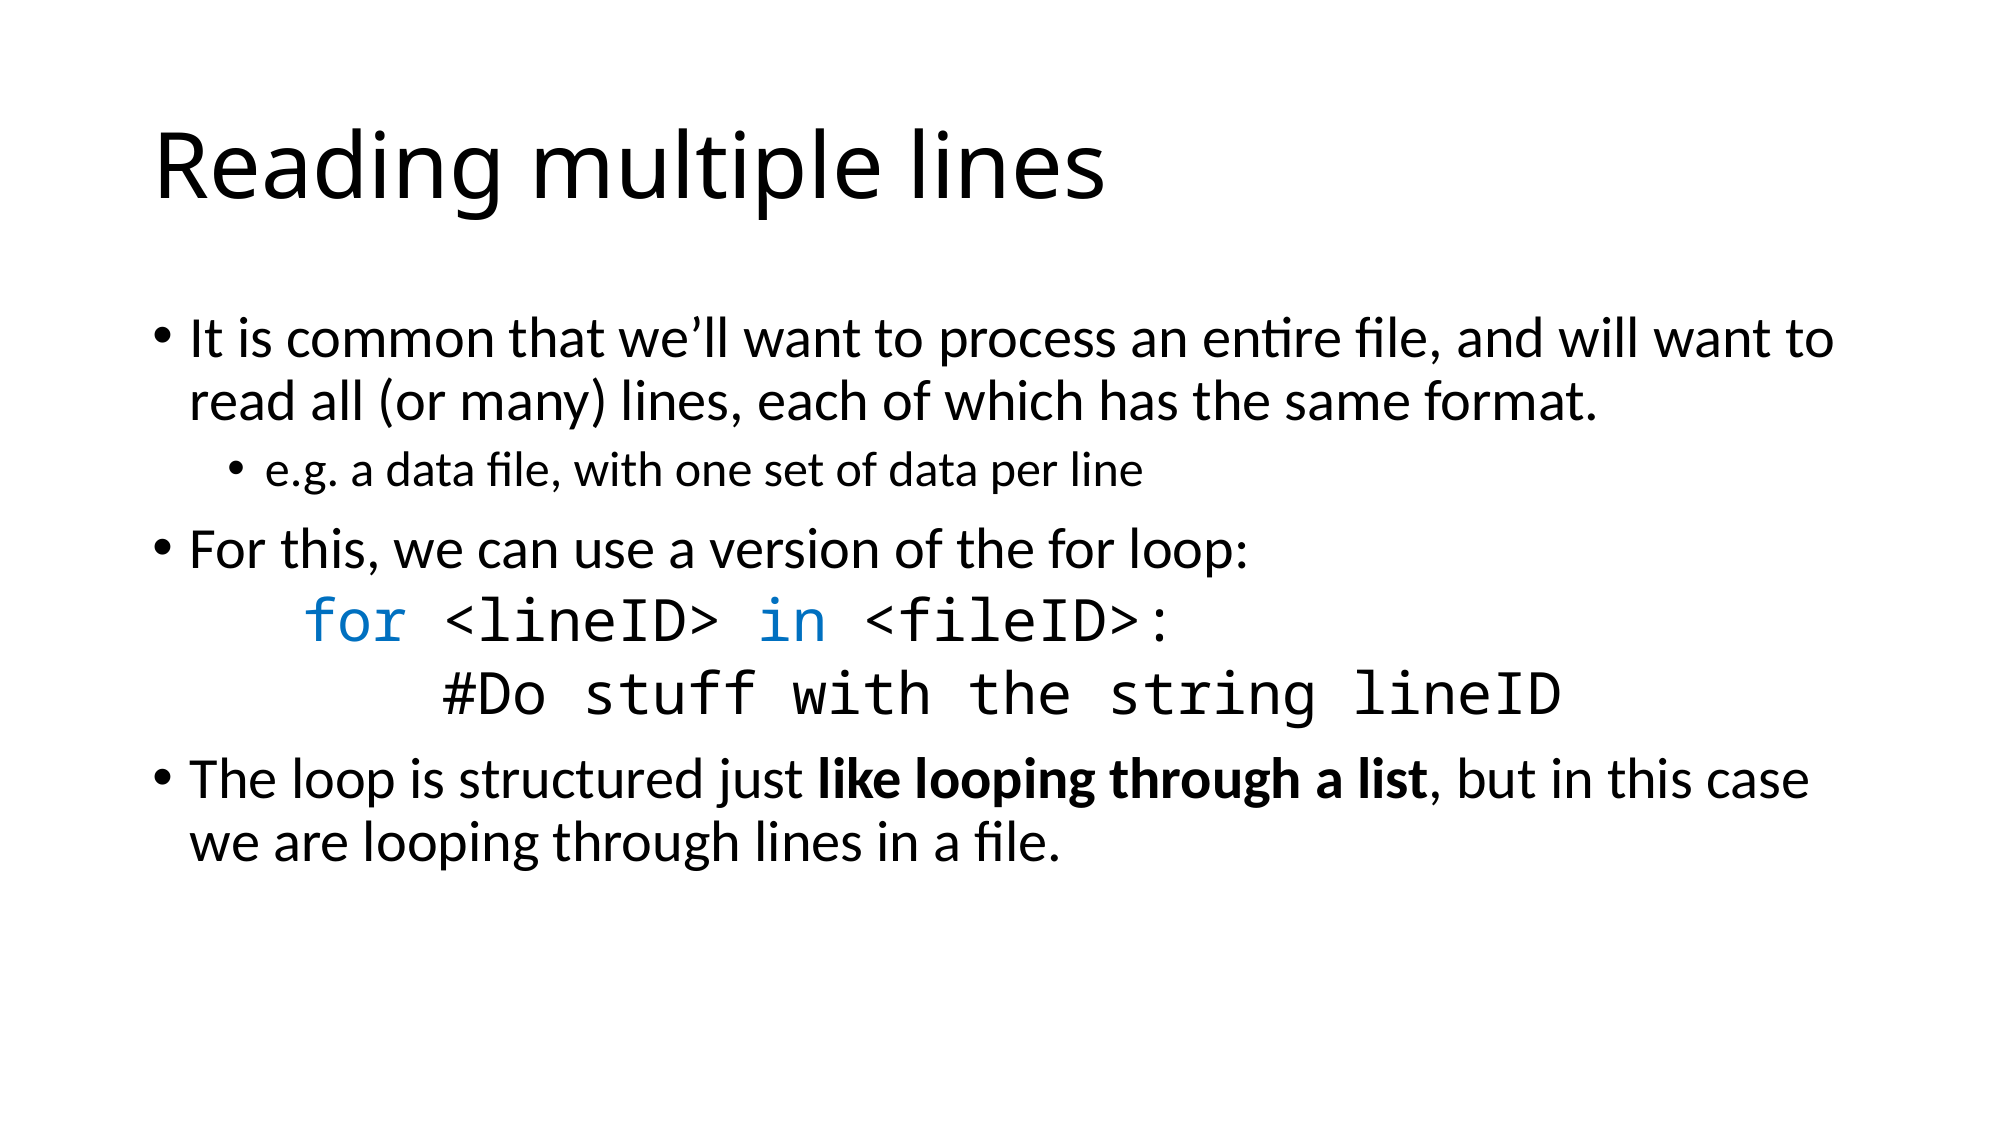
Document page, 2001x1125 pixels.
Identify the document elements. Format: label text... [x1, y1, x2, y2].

title Reading multiple lines [137, 59, 1863, 278]
list It is common that we’ll want to process an entire file, and will want to read all (or many) lines, each of which has the same format. e.g. a data file, with one set of data per line For this, we can use a version of the for loop: for <lineID> in <fileID>: #Do stuff with the string lineID The loop is structured just like looping through a list, but in this case we are looping through lines in a file. [137, 299, 1863, 1014]
